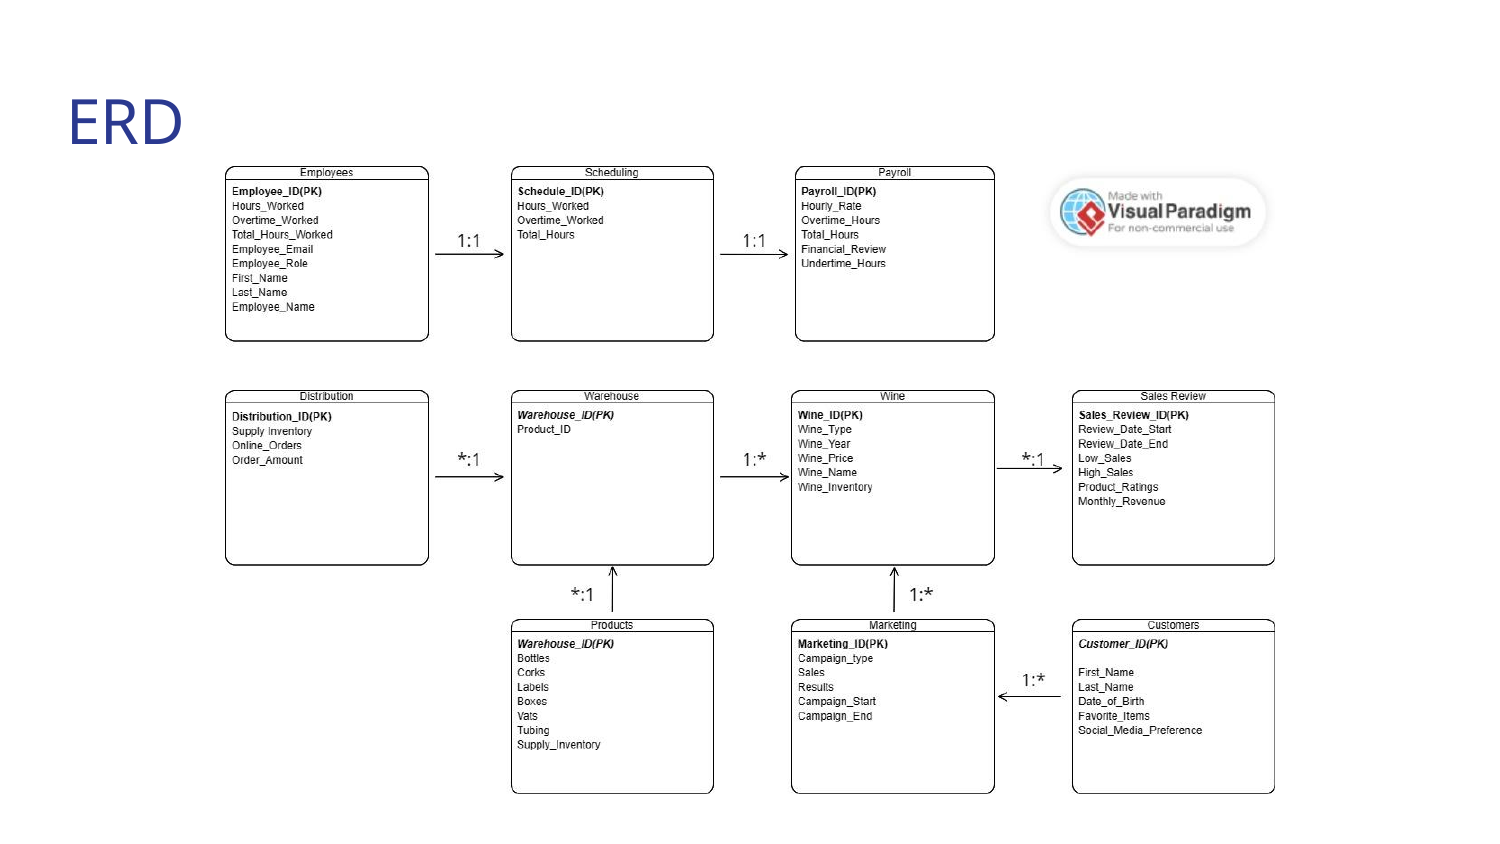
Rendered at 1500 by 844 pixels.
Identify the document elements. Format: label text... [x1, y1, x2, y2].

title ERD [51, 67, 1449, 167]
picture [225, 166, 1275, 794]
